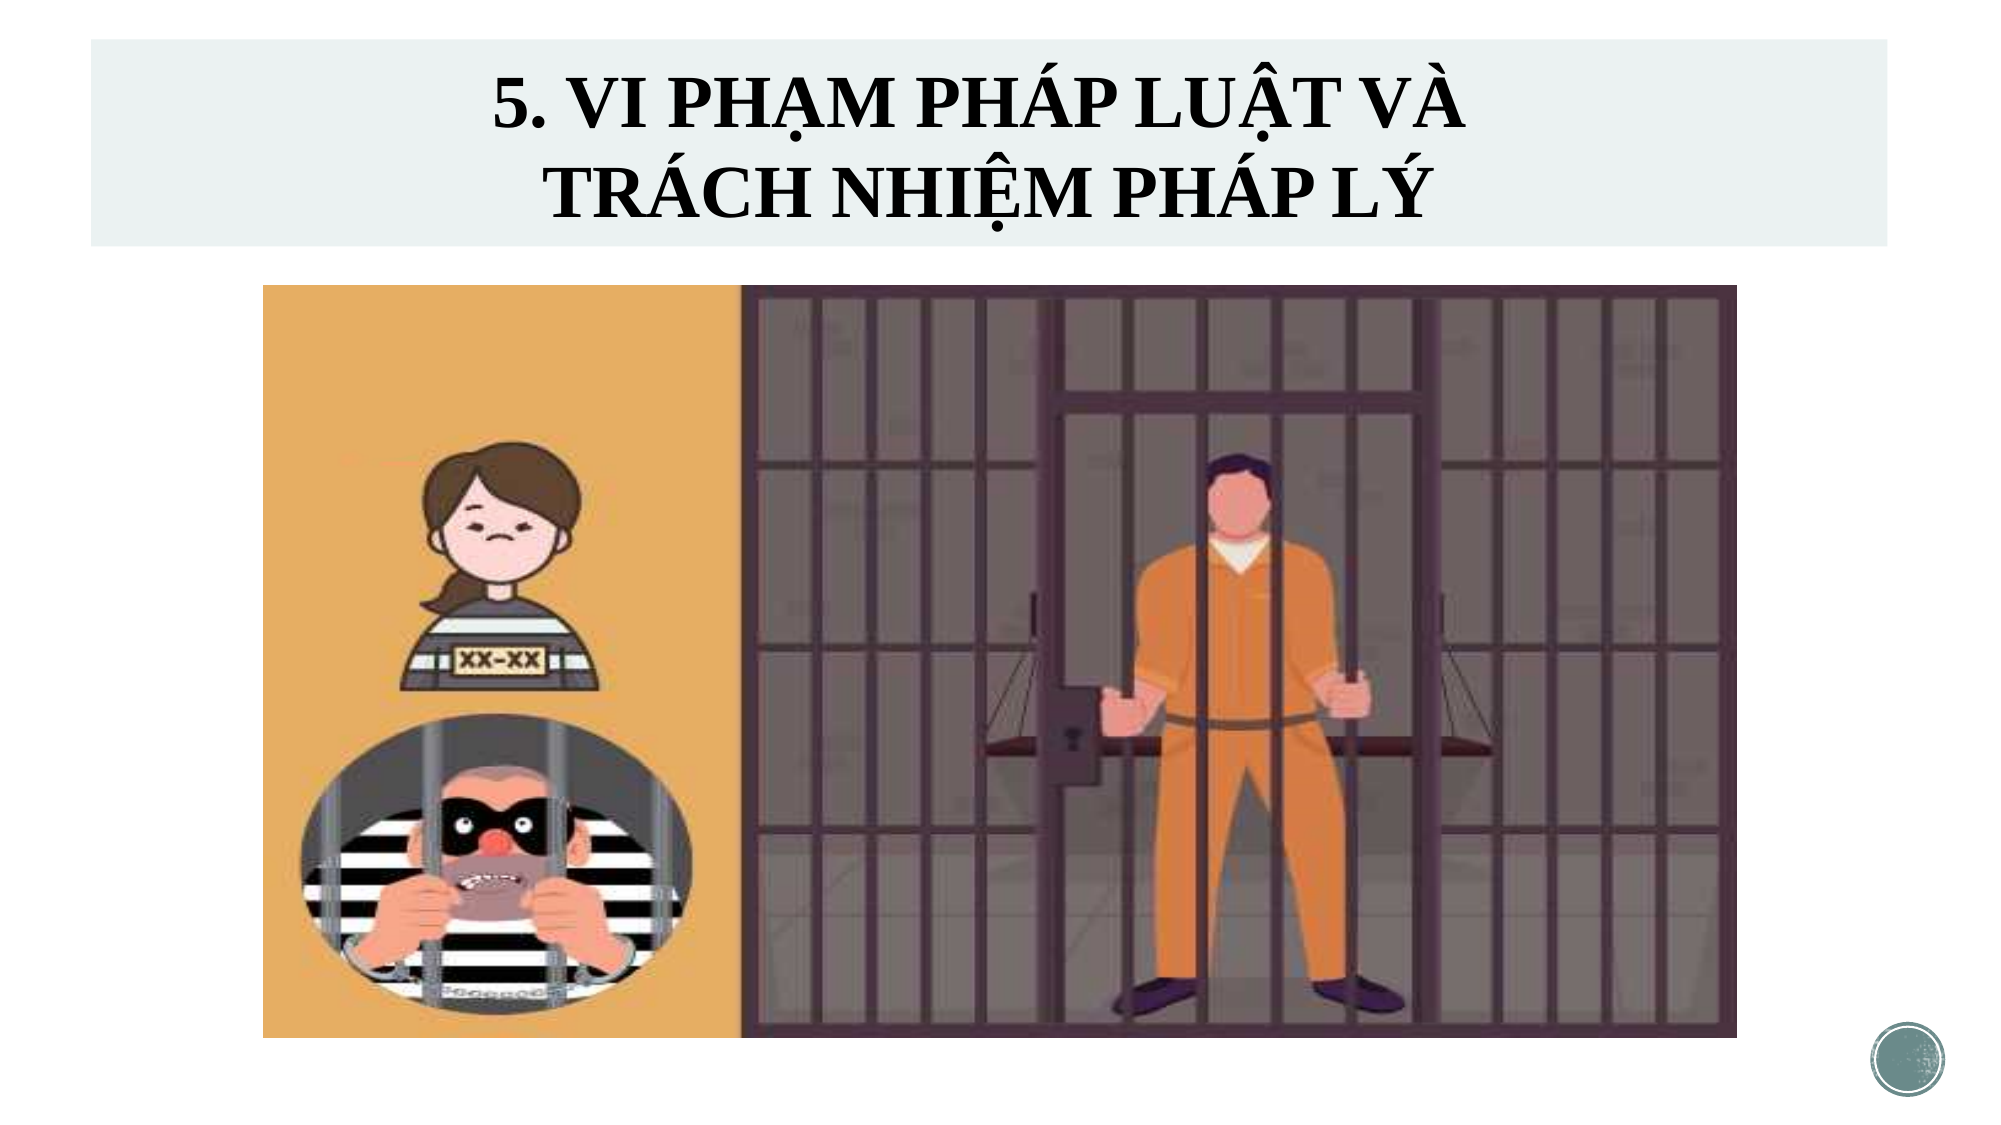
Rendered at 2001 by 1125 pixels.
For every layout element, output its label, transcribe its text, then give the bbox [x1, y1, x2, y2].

title 5. VI PHẠM PHÁP LUẬT VÀ TRÁCH NHIỆM PHÁP LÝ [91, 39, 1888, 247]
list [266, 289, 1733, 1035]
